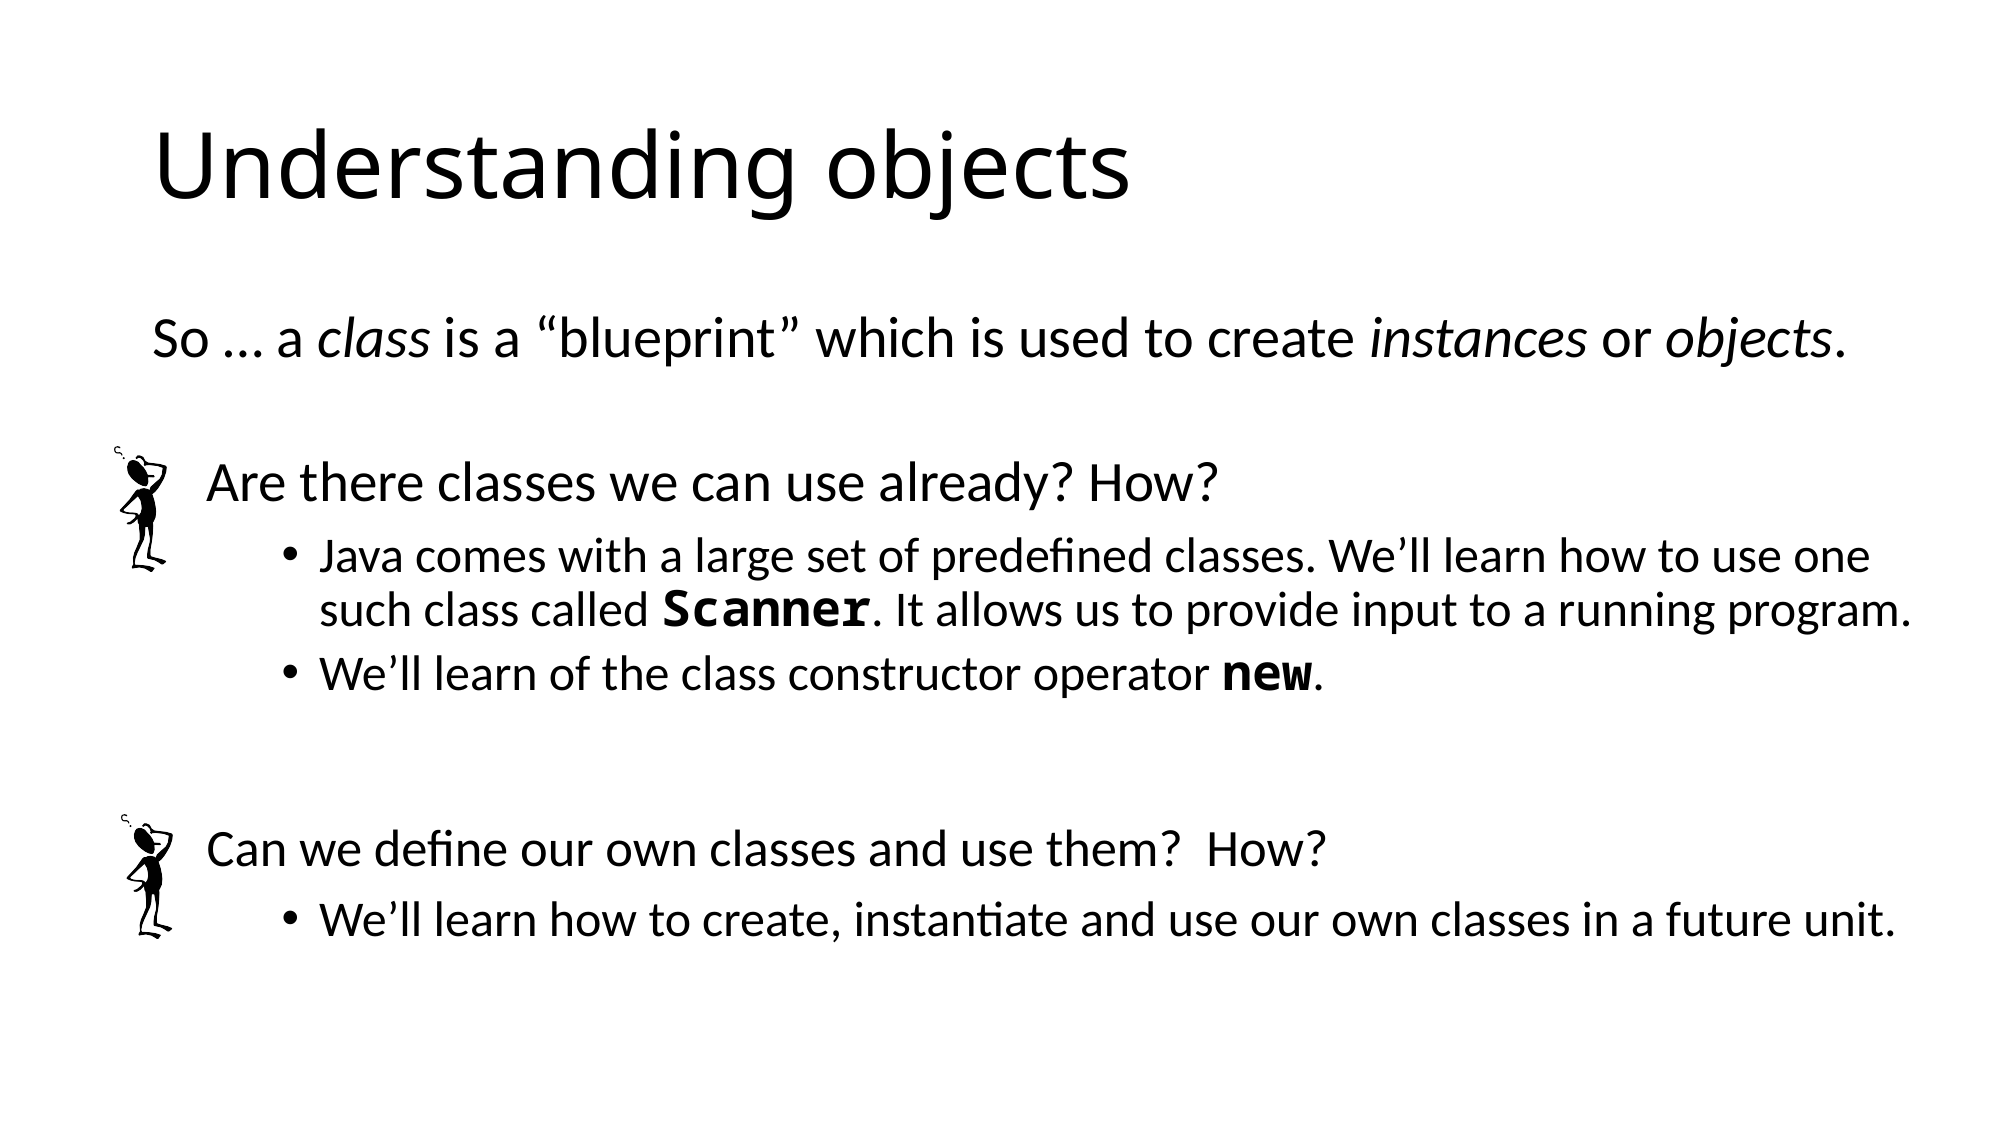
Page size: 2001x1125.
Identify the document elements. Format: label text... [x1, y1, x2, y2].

title Understanding objects [137, 59, 1863, 278]
text_box Java comes with a large set of predefined classes. We’ll learn how to use one such class called Scanner. It allows us to provide input to a running program. We’ll learn of the class constructor operator new. [191, 521, 1961, 711]
text_box Can we define our own classes and use them? How? [191, 814, 1961, 885]
picture [120, 813, 173, 939]
list So … a class is a “blueprint” which is used to create instances or objects. [137, 299, 1907, 398]
picture [114, 446, 167, 572]
text_box We’ll learn how to create, instantiate and use our own classes in a future unit. [191, 885, 1961, 956]
text_box Are there classes we can use already? How? [191, 444, 1961, 521]
